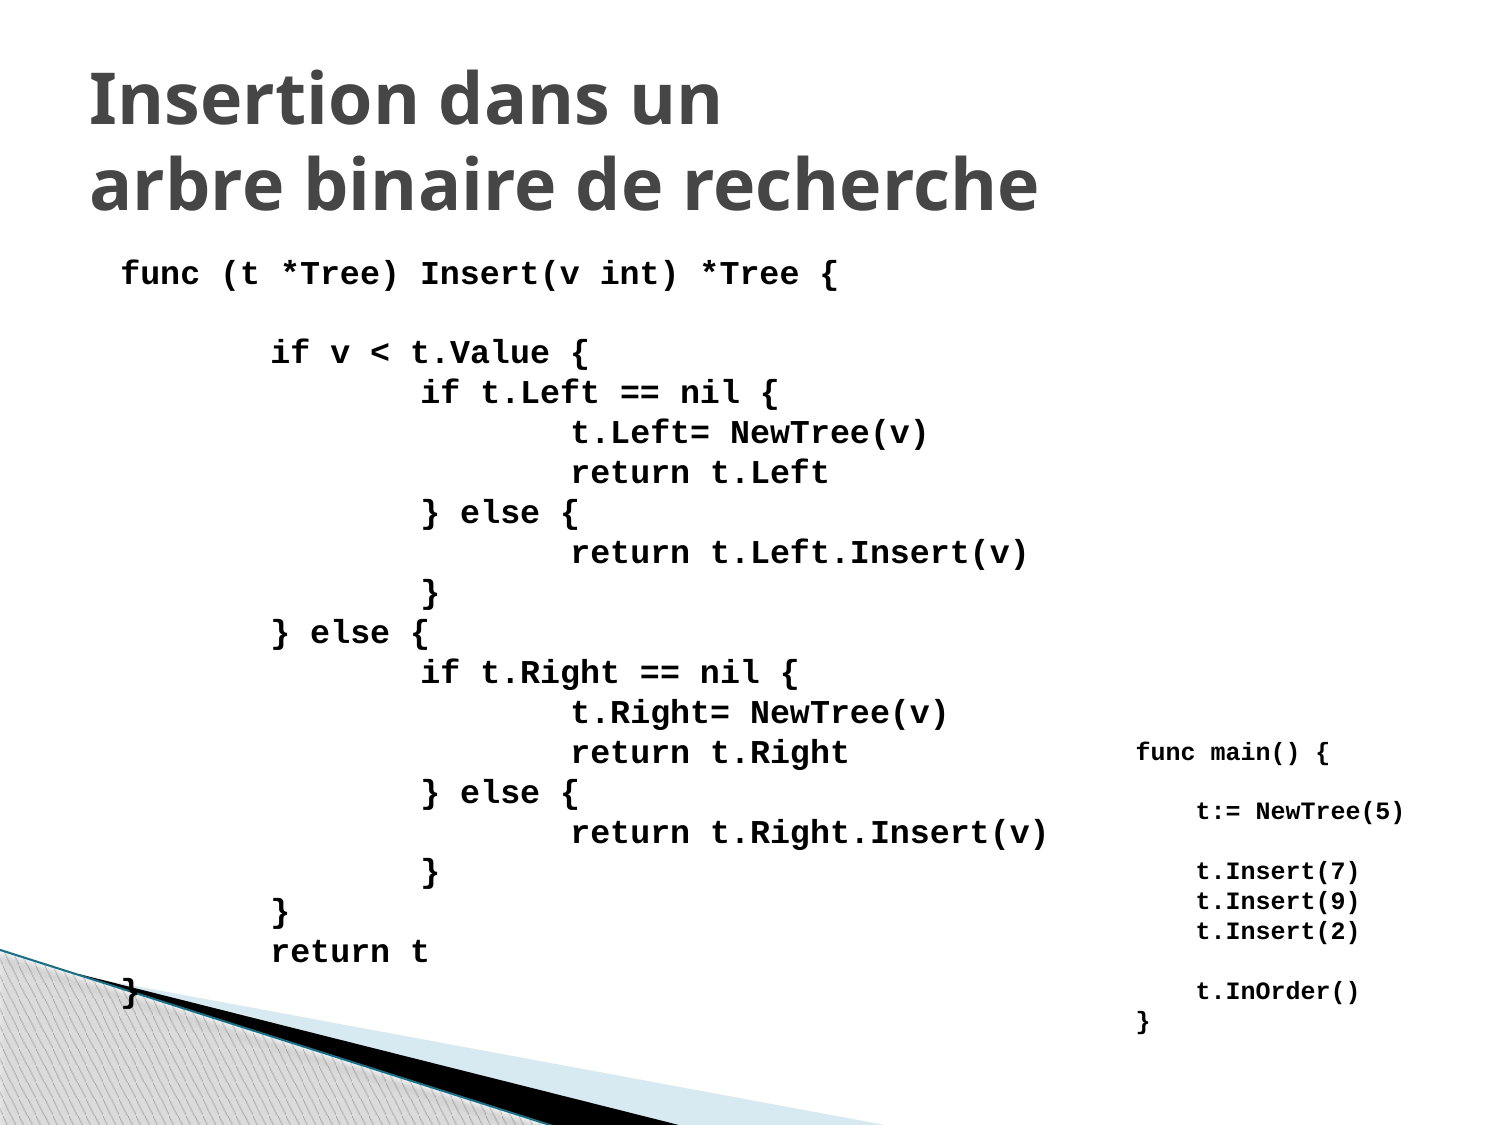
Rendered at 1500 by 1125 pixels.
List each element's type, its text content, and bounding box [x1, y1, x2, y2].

text_box func main() { t:= NewTree(5) t.Insert(7) t.Insert(9) t.Insert(2) t.InOrder() } [1120, 727, 1467, 1042]
text_box func (t *Tree) Insert(v int) *Tree { if v < t.Value { if t.Left == nil { t.Left= NewTree(v) return t.Left } else { return t.Left.Insert(v) } } else { if t.Right == nil { t.Right= NewTree(v) return t.Right } else { return t.Right.Insert(v) } } return t } [105, 243, 1066, 1017]
title Insertion dans un arbre binaire de recherche [75, 45, 1425, 233]
